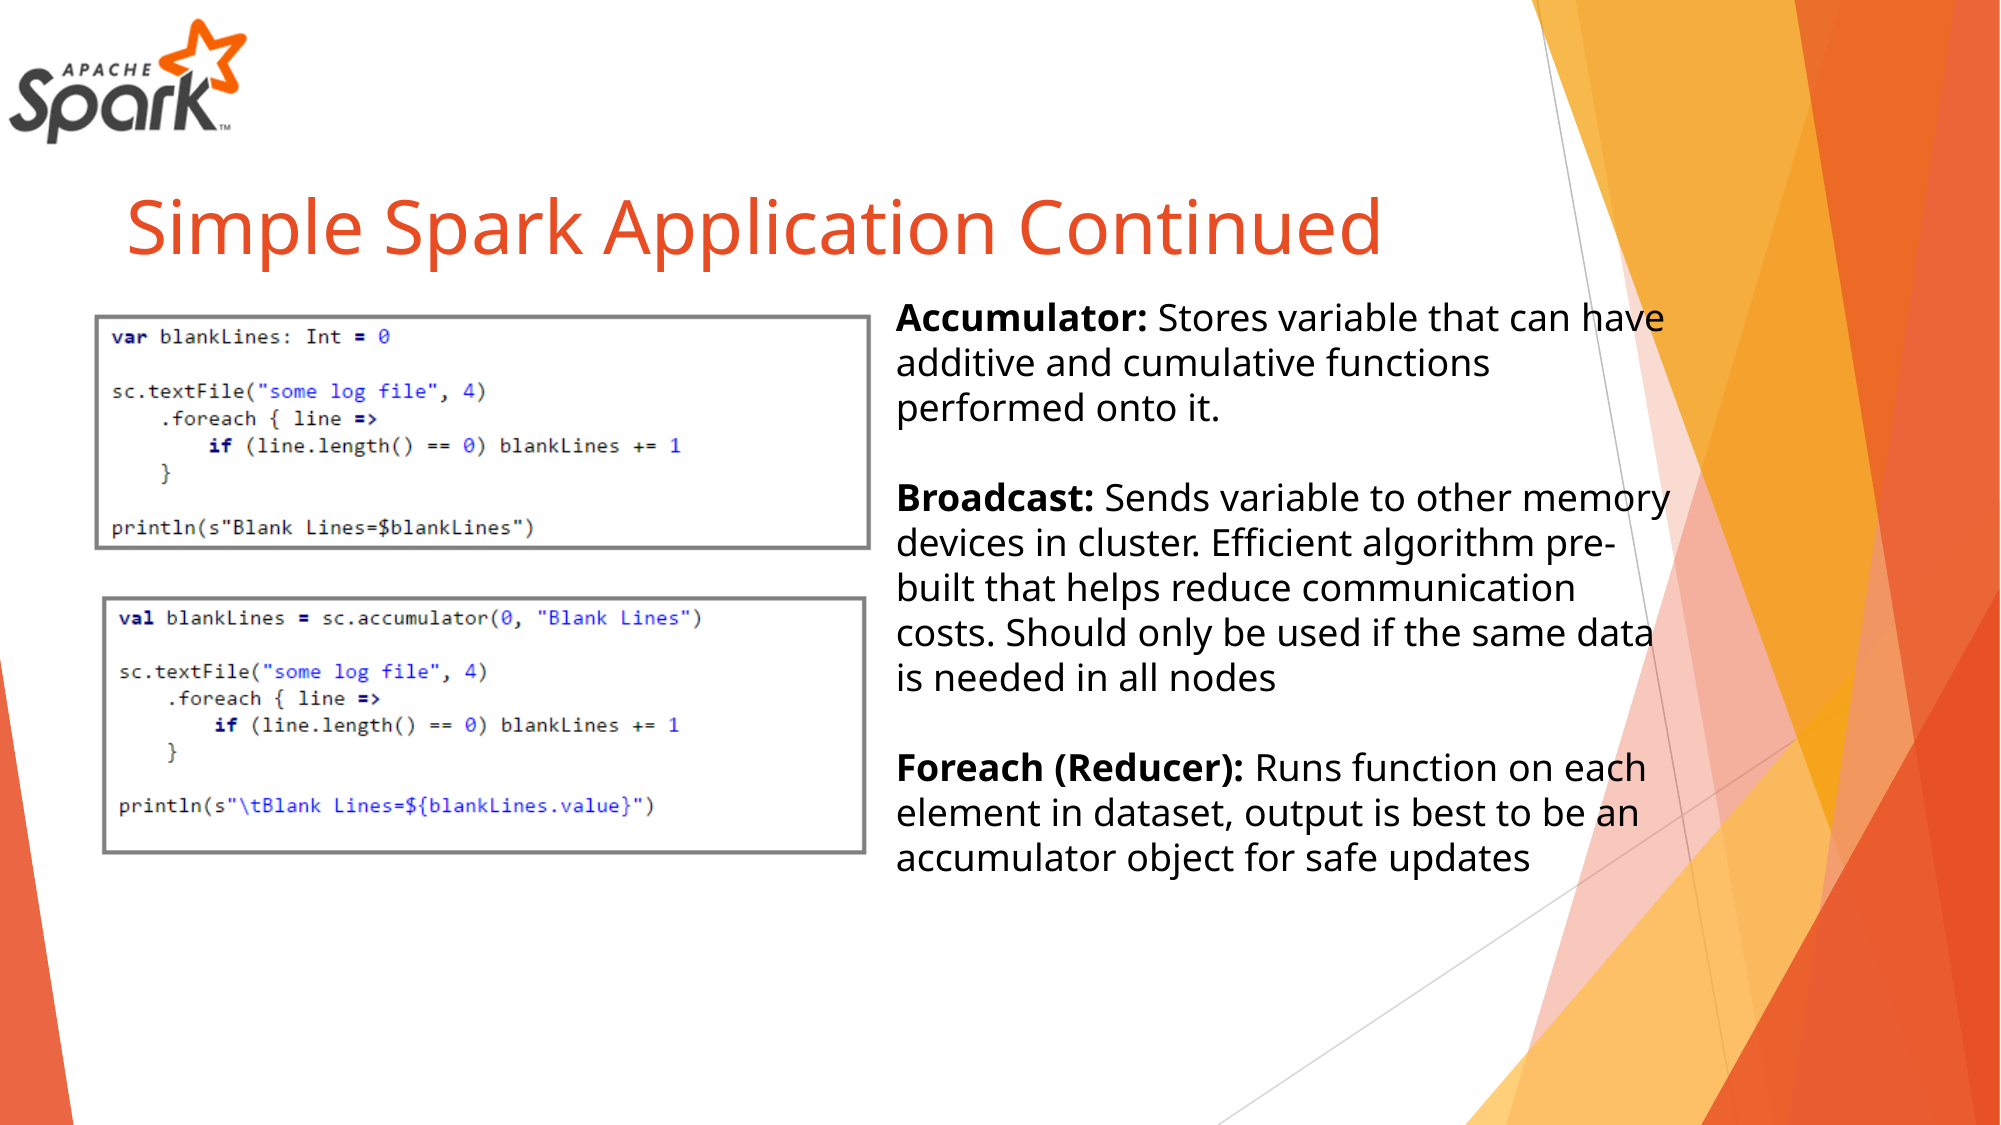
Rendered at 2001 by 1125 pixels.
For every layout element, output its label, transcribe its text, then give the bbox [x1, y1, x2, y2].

title Simple Spark Application Continued [111, 172, 1522, 300]
picture [79, 302, 895, 567]
text_box Accumulator: Stores variable that can have additive and cumulative functions performed onto it. Broadcast: Sends variable to other memory devices in cluster. Efficient algorithm pre-built that helps reduce communication costs. Should only be used if the same data is needed in all nodes Foreach (Reducer): Runs function on each element in dataset, output is best to be an accumulator object for safe updates [880, 286, 1696, 1075]
picture [91, 587, 882, 866]
picture [0, 12, 251, 155]
